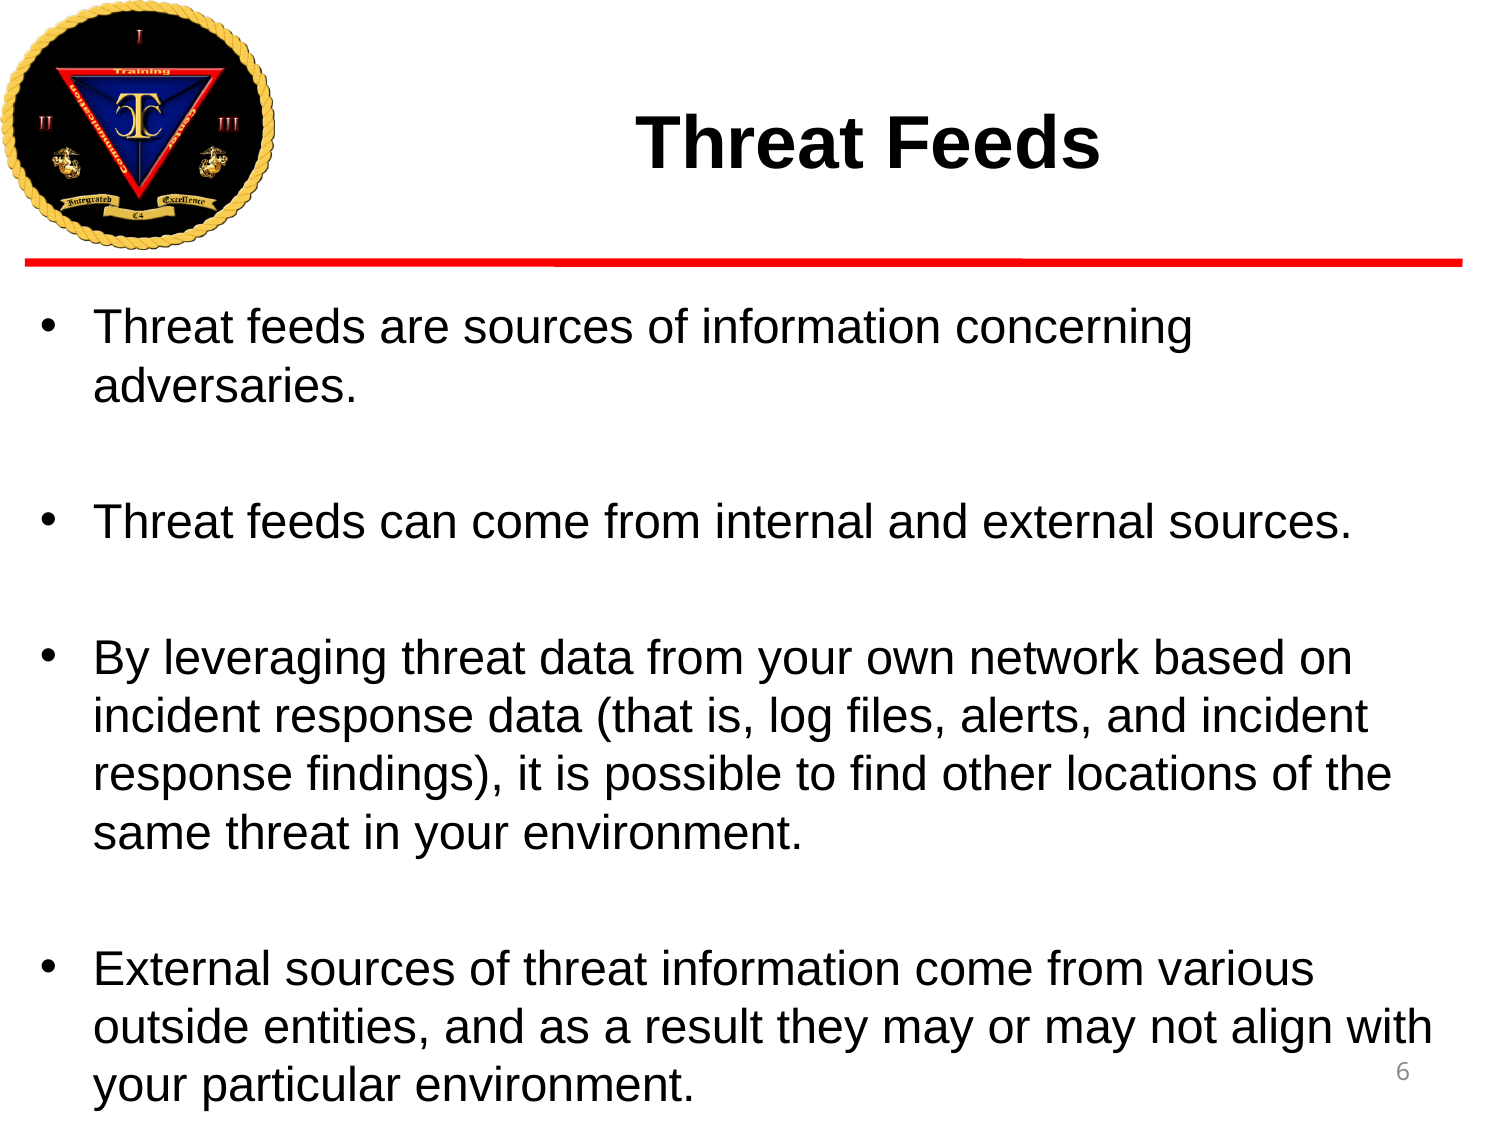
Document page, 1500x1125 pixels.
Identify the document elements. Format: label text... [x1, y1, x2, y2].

title Threat Feeds [274, 44, 1463, 233]
picture [0, 0, 275, 250]
slide_number 6 [1074, 1042, 1425, 1103]
list Threat feeds are sources of information concerning adversaries. Threat feeds can come from internal and external sources. By leveraging threat data from your own network based on incident response data (that is, log files, alerts, and incident response findings), it is possible to find other locations of the same threat in your environment. External sources of threat information come from various outside entities, and as a result they may or may not align with your particular environment. [24, 287, 1463, 1125]
